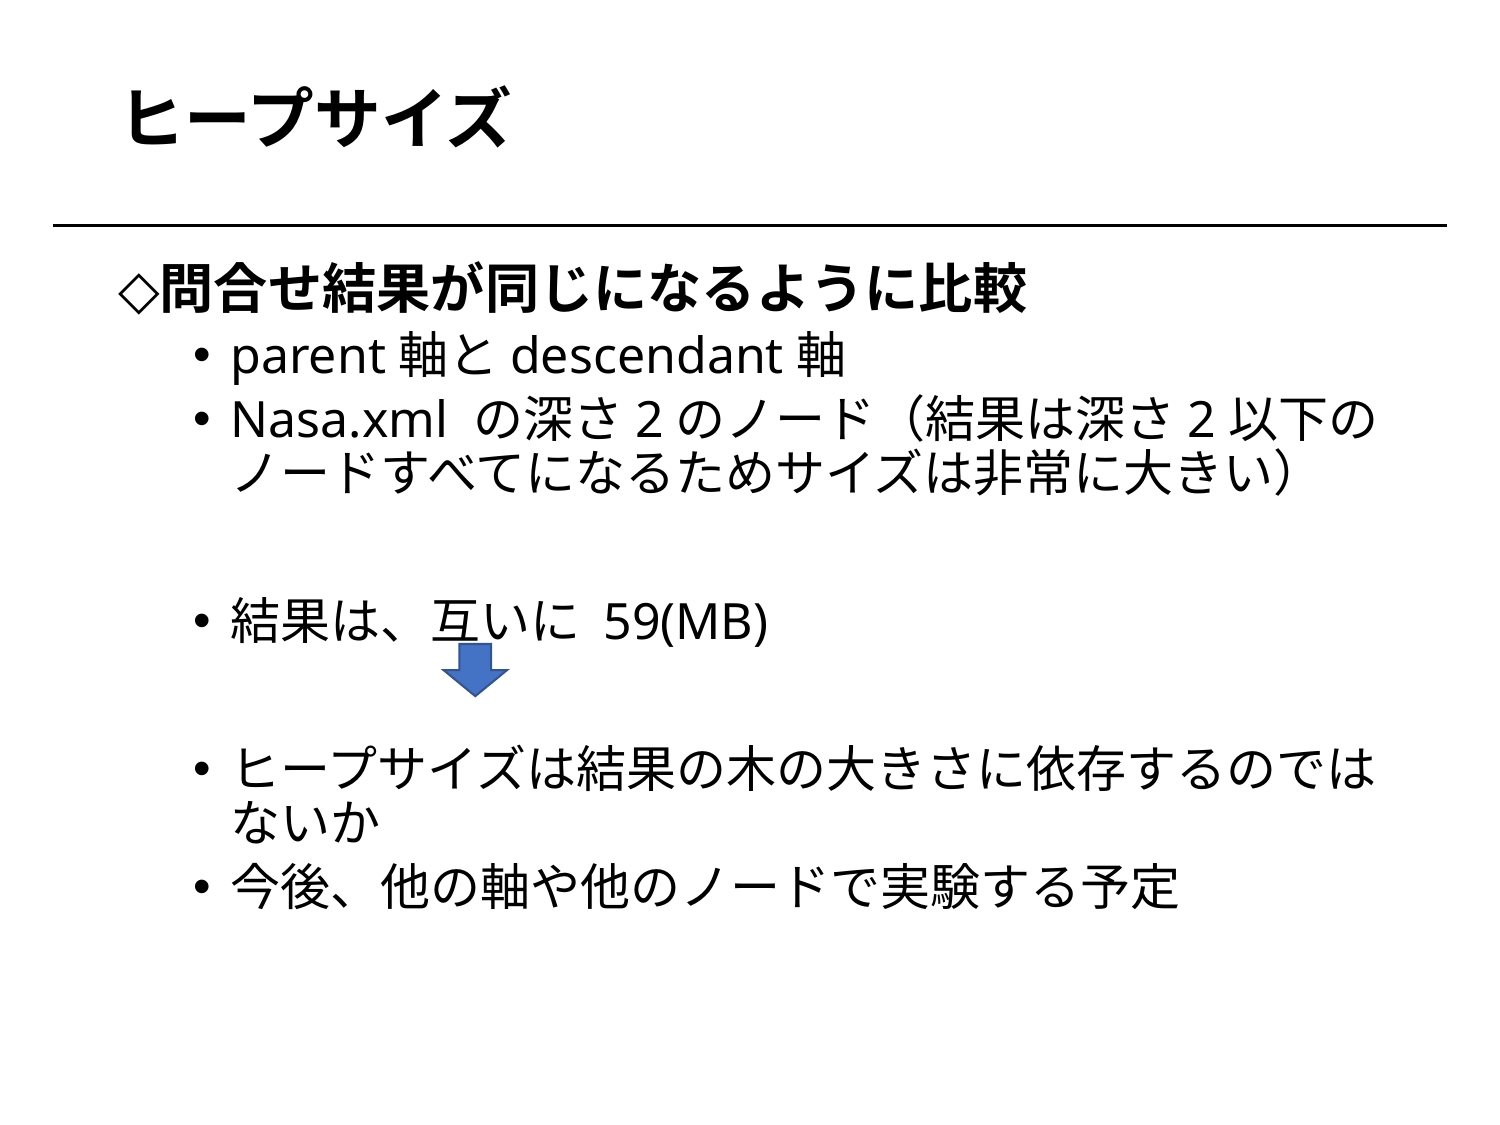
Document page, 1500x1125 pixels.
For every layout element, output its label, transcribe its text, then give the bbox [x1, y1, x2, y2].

title ヒープサイズ [103, 45, 1397, 198]
text_box [440, 642, 510, 698]
list 問合せ結果が同じになるように比較 parent軸とdescendant軸 Nasa.xml の深さ2のノード（結果は深さ2以下のノードすべてになるためサイズは非常に大きい） 結果は、互いに 59(MB) ヒープサイズは結果の木の大きさに依存するのではないか 今後、他の軸や他のノードで実験する予定 [103, 253, 1397, 1014]
